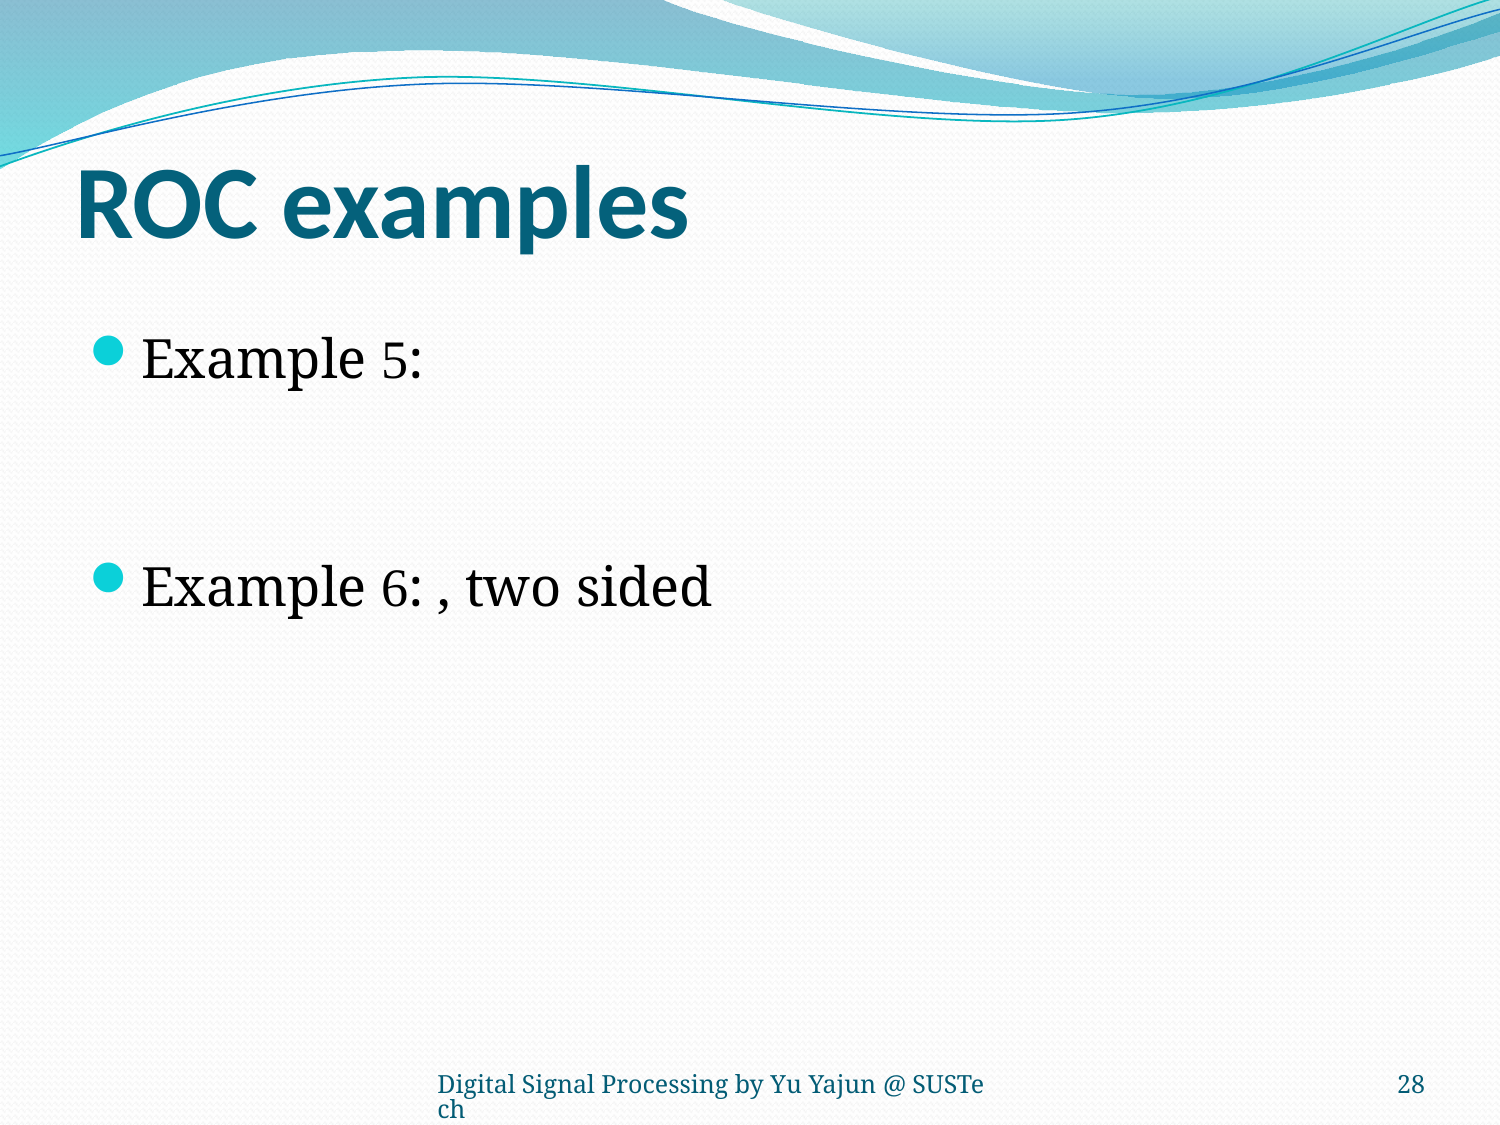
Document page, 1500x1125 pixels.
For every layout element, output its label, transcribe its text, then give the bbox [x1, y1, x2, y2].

slide_number 348 [1299, 1042, 1425, 1103]
title ROC examples [75, 72, 1425, 260]
footer Digital Signal Processing by Yu Yajun @ SUSTech [437, 1042, 988, 1103]
